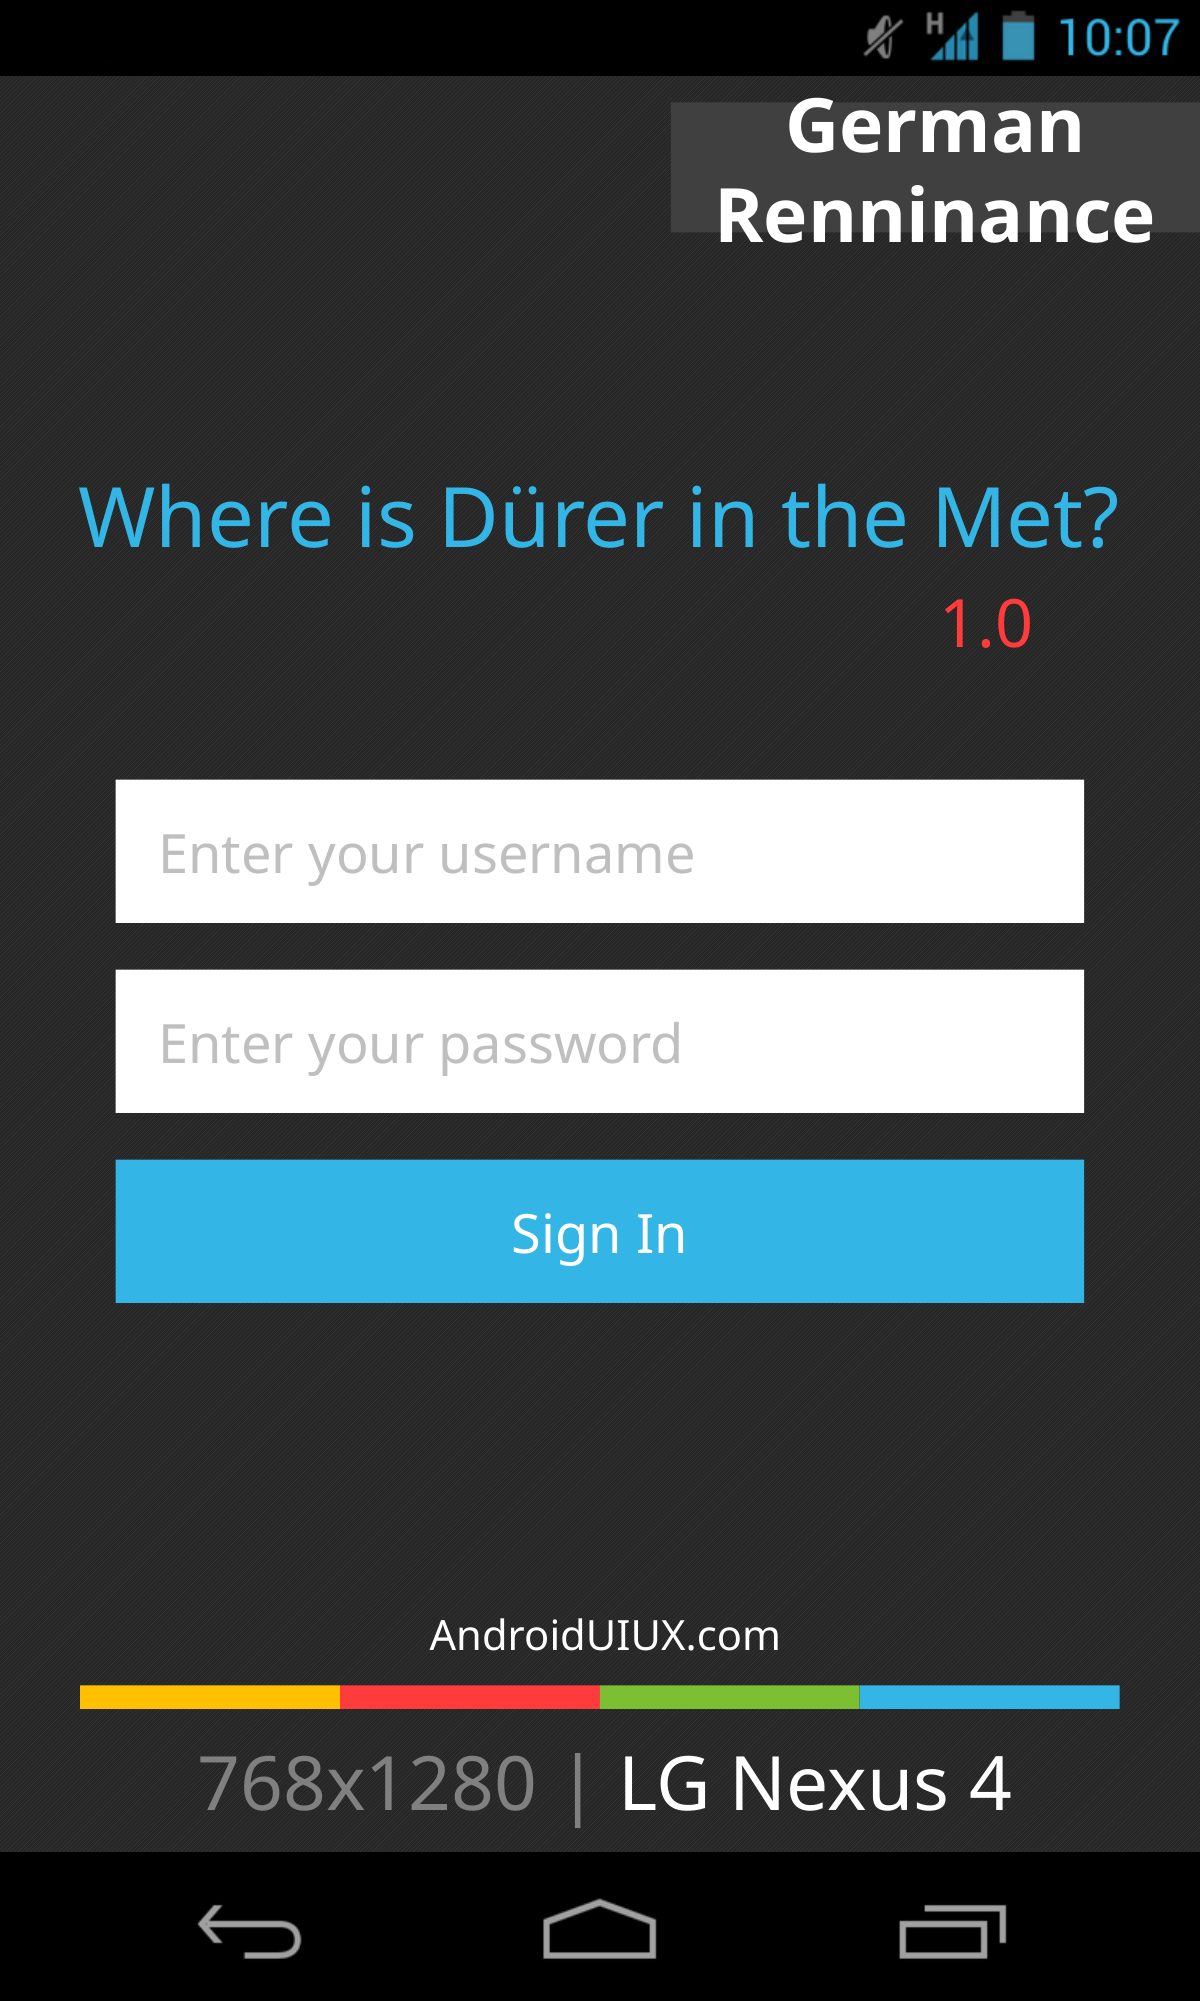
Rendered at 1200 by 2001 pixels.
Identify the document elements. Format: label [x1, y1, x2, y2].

text_box [0, 0, 1200, 2001]
